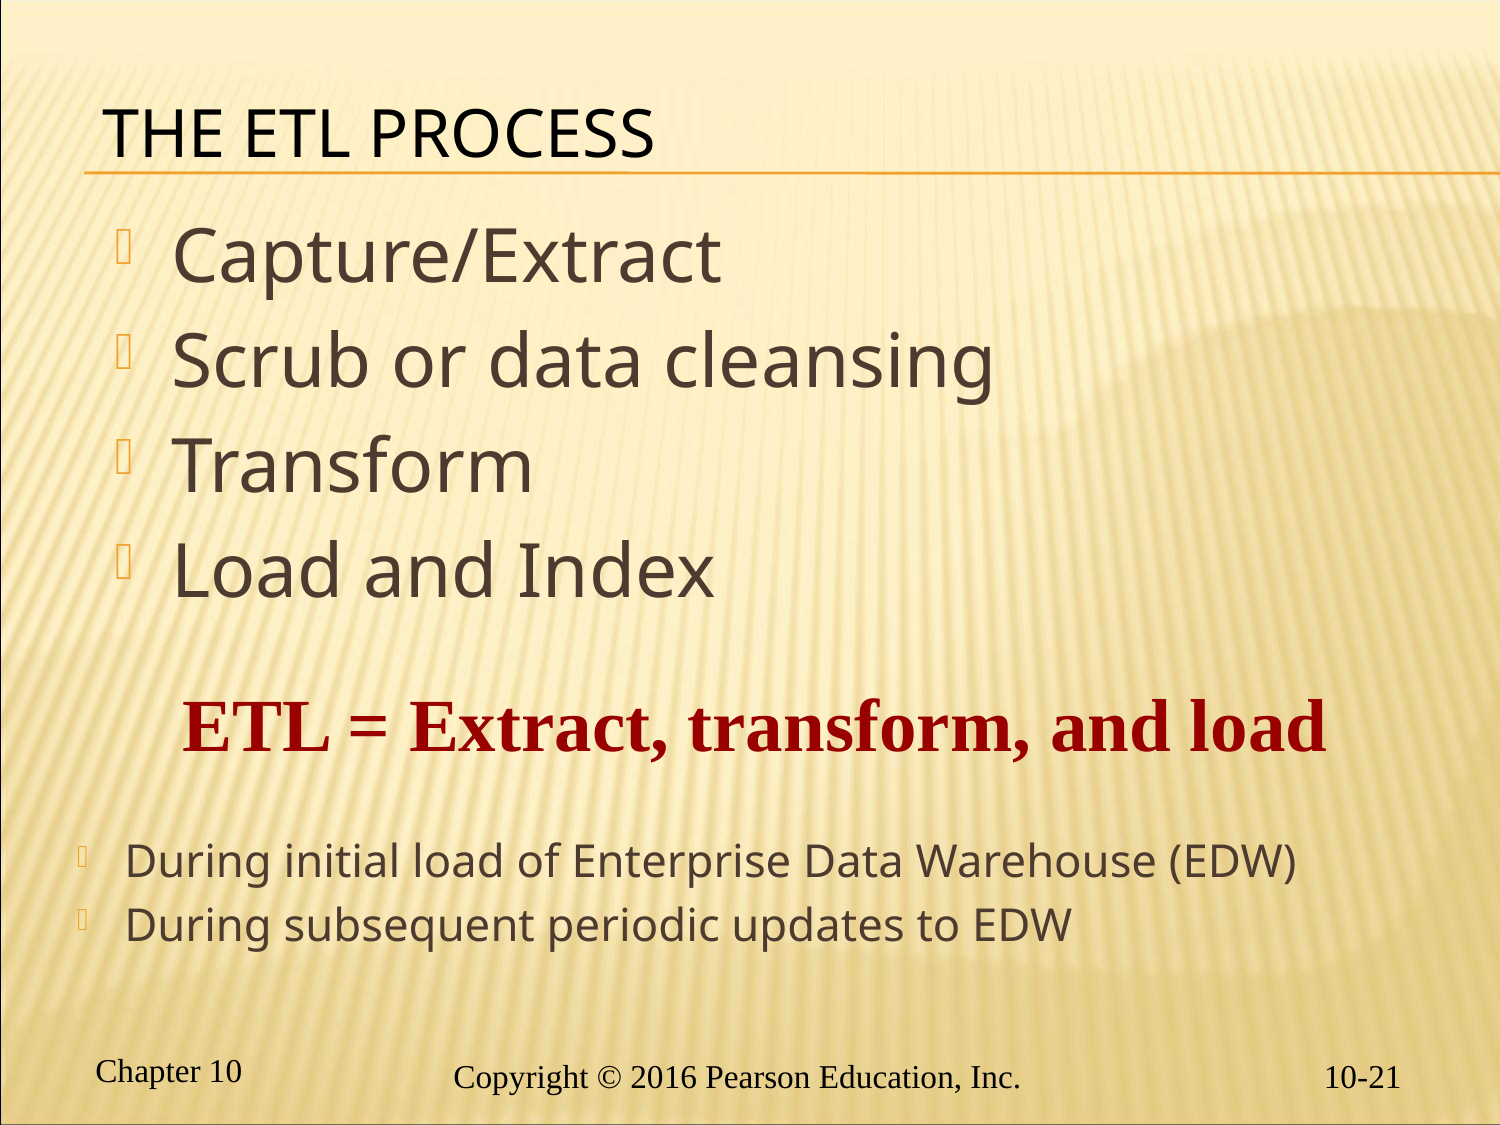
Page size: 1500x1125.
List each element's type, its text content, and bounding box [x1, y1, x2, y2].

text_box ETL = Extract, transform, and load [168, 668, 1343, 774]
title The ETL Process [87, 62, 1375, 200]
text_box During initial load of Enterprise Data Warehouse (EDW) During subsequent periodic updates to EDW [62, 824, 1413, 988]
list Capture/Extract Scrub or data cleansing Transform Load and Index [99, 200, 1450, 700]
picture [0, 0, 1500, 1125]
